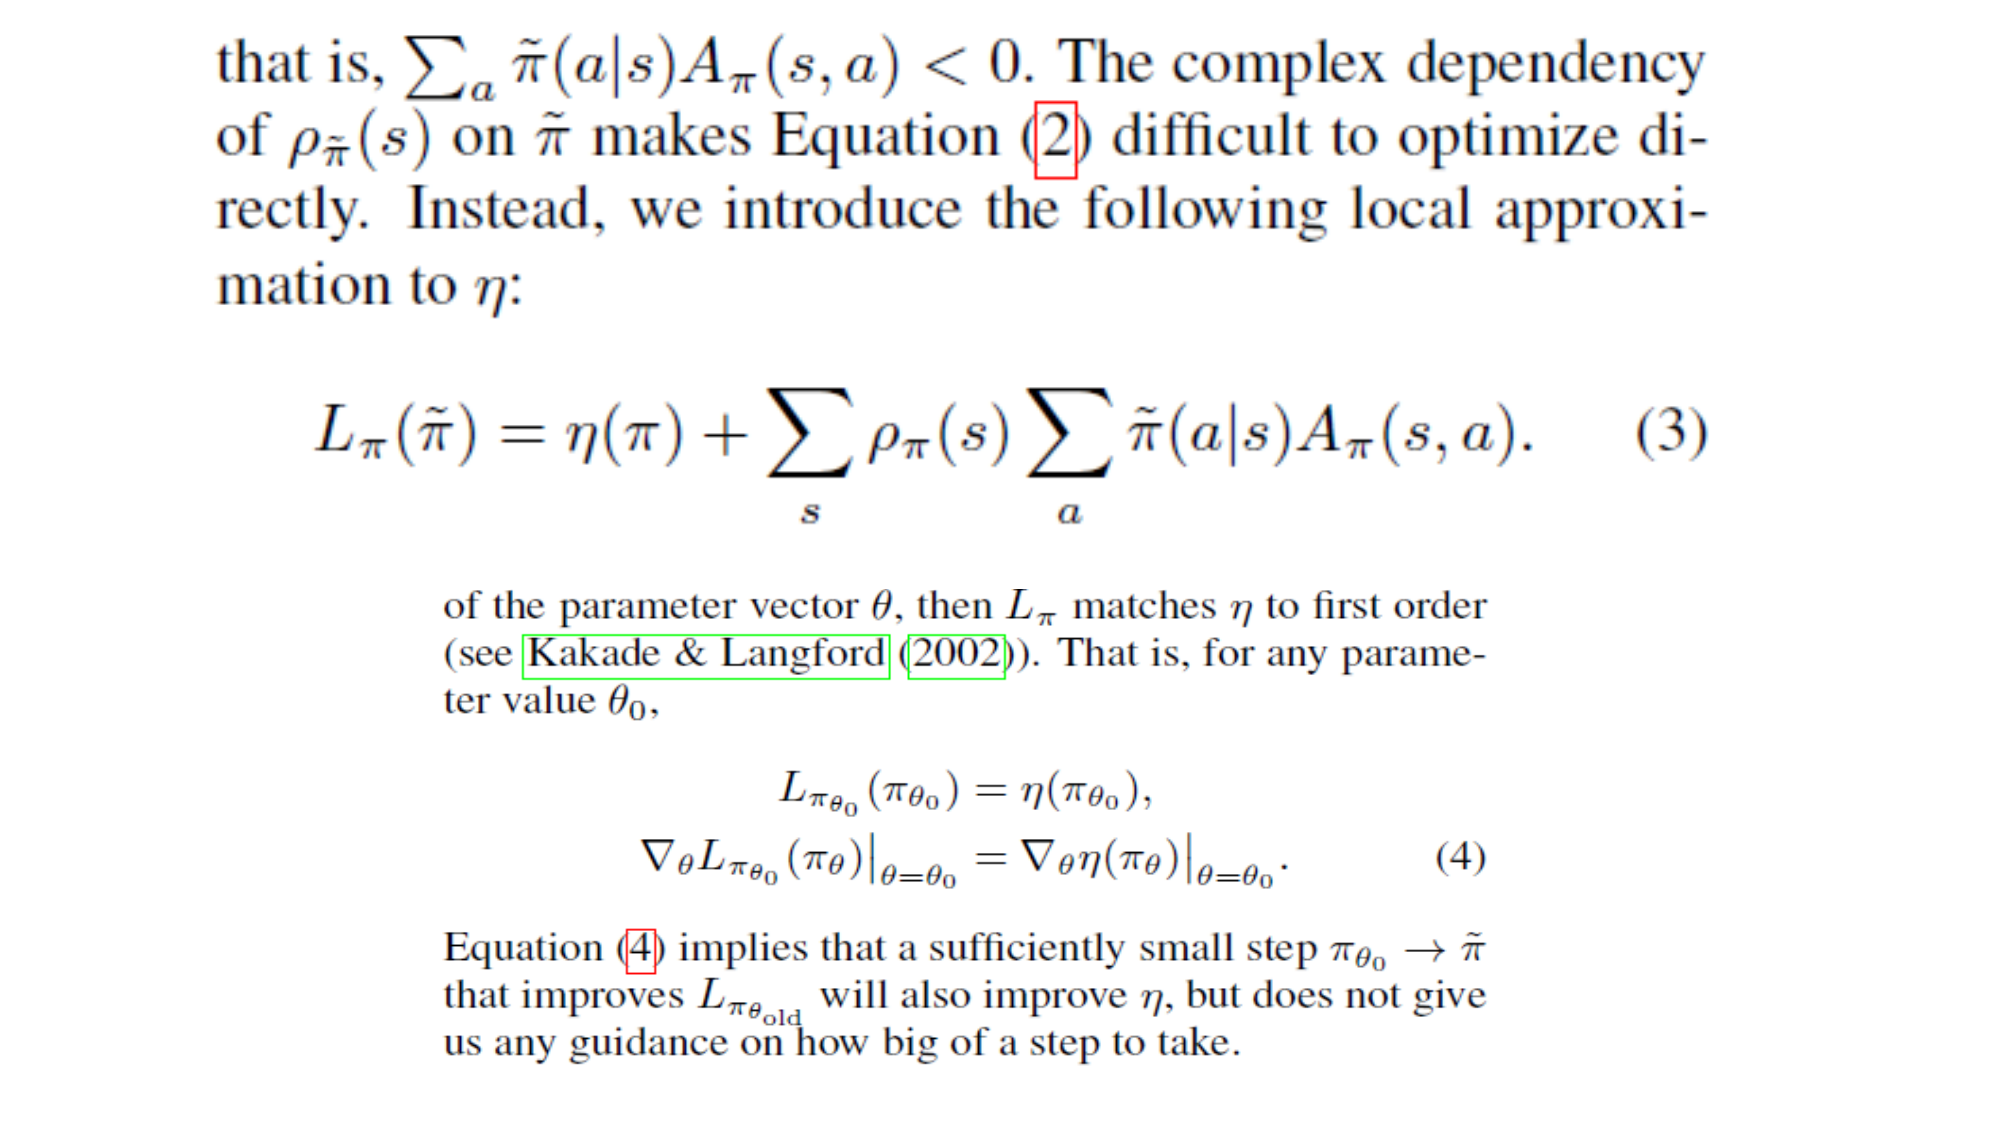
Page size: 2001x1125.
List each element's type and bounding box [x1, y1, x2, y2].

picture [409, 589, 1547, 1073]
picture [159, 26, 1798, 546]
